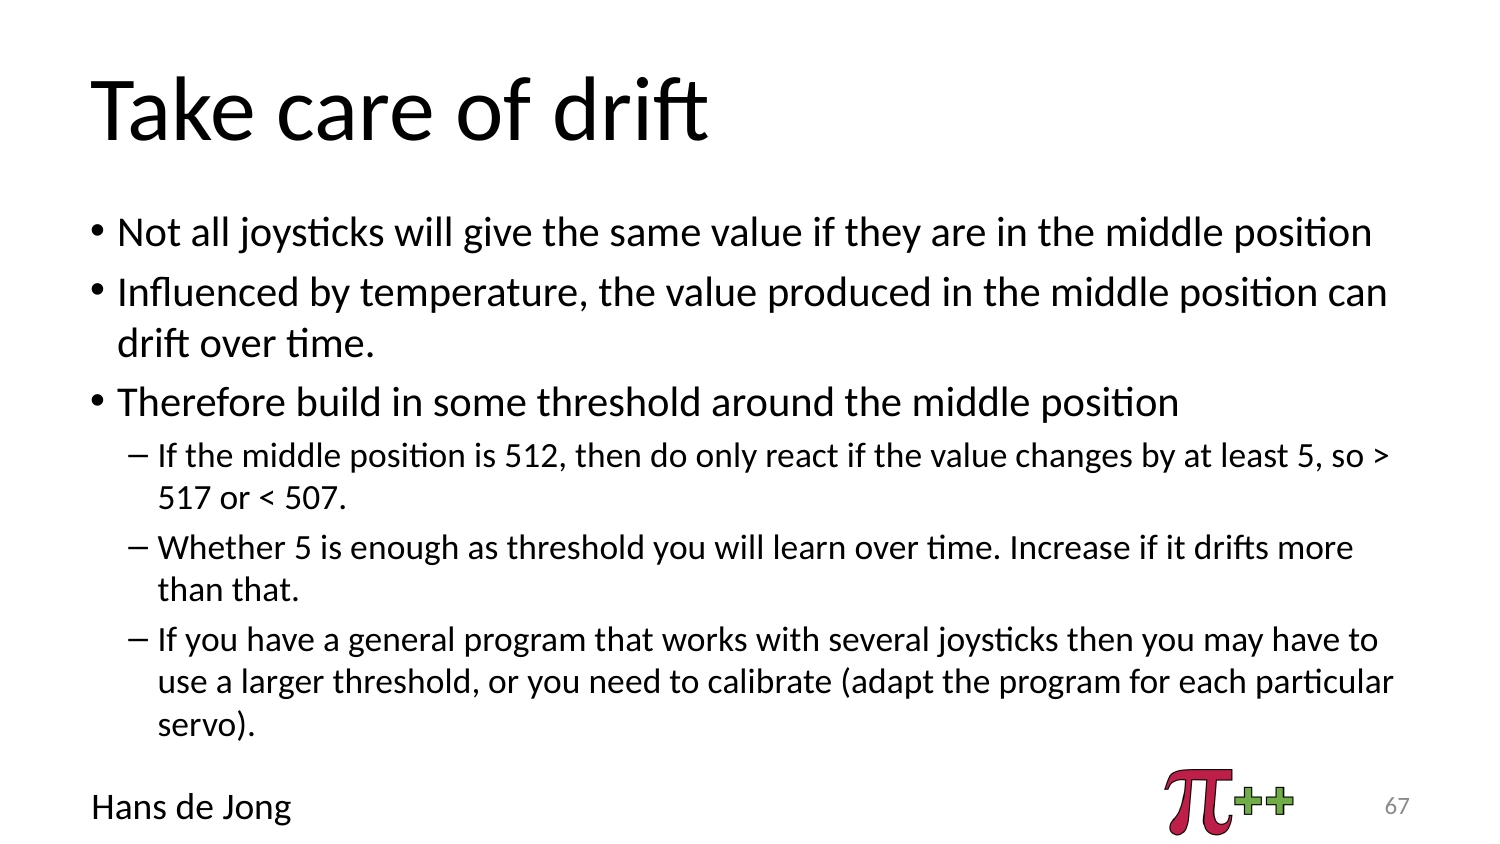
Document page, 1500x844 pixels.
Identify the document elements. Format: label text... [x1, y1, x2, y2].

title Take care of drift [75, 33, 1425, 175]
list Not all joysticks will give the same value if they are in the middle position Influenced by temperature, the value produced in the middle position can drift over time. Therefore build in some threshold around the middle position If the middle position is 512, then do only react if the value changes by at least 5, so > 517 or < 507. Whether 5 is enough as threshold you will learn over time. Increase if it drifts more than that. If you have a general program that works with several joysticks then you may have to use a larger threshold, or you need to calibrate (adapt the program for each particular servo). [75, 196, 1425, 754]
picture [1163, 768, 1294, 836]
slide_number 67 [1340, 782, 1425, 827]
